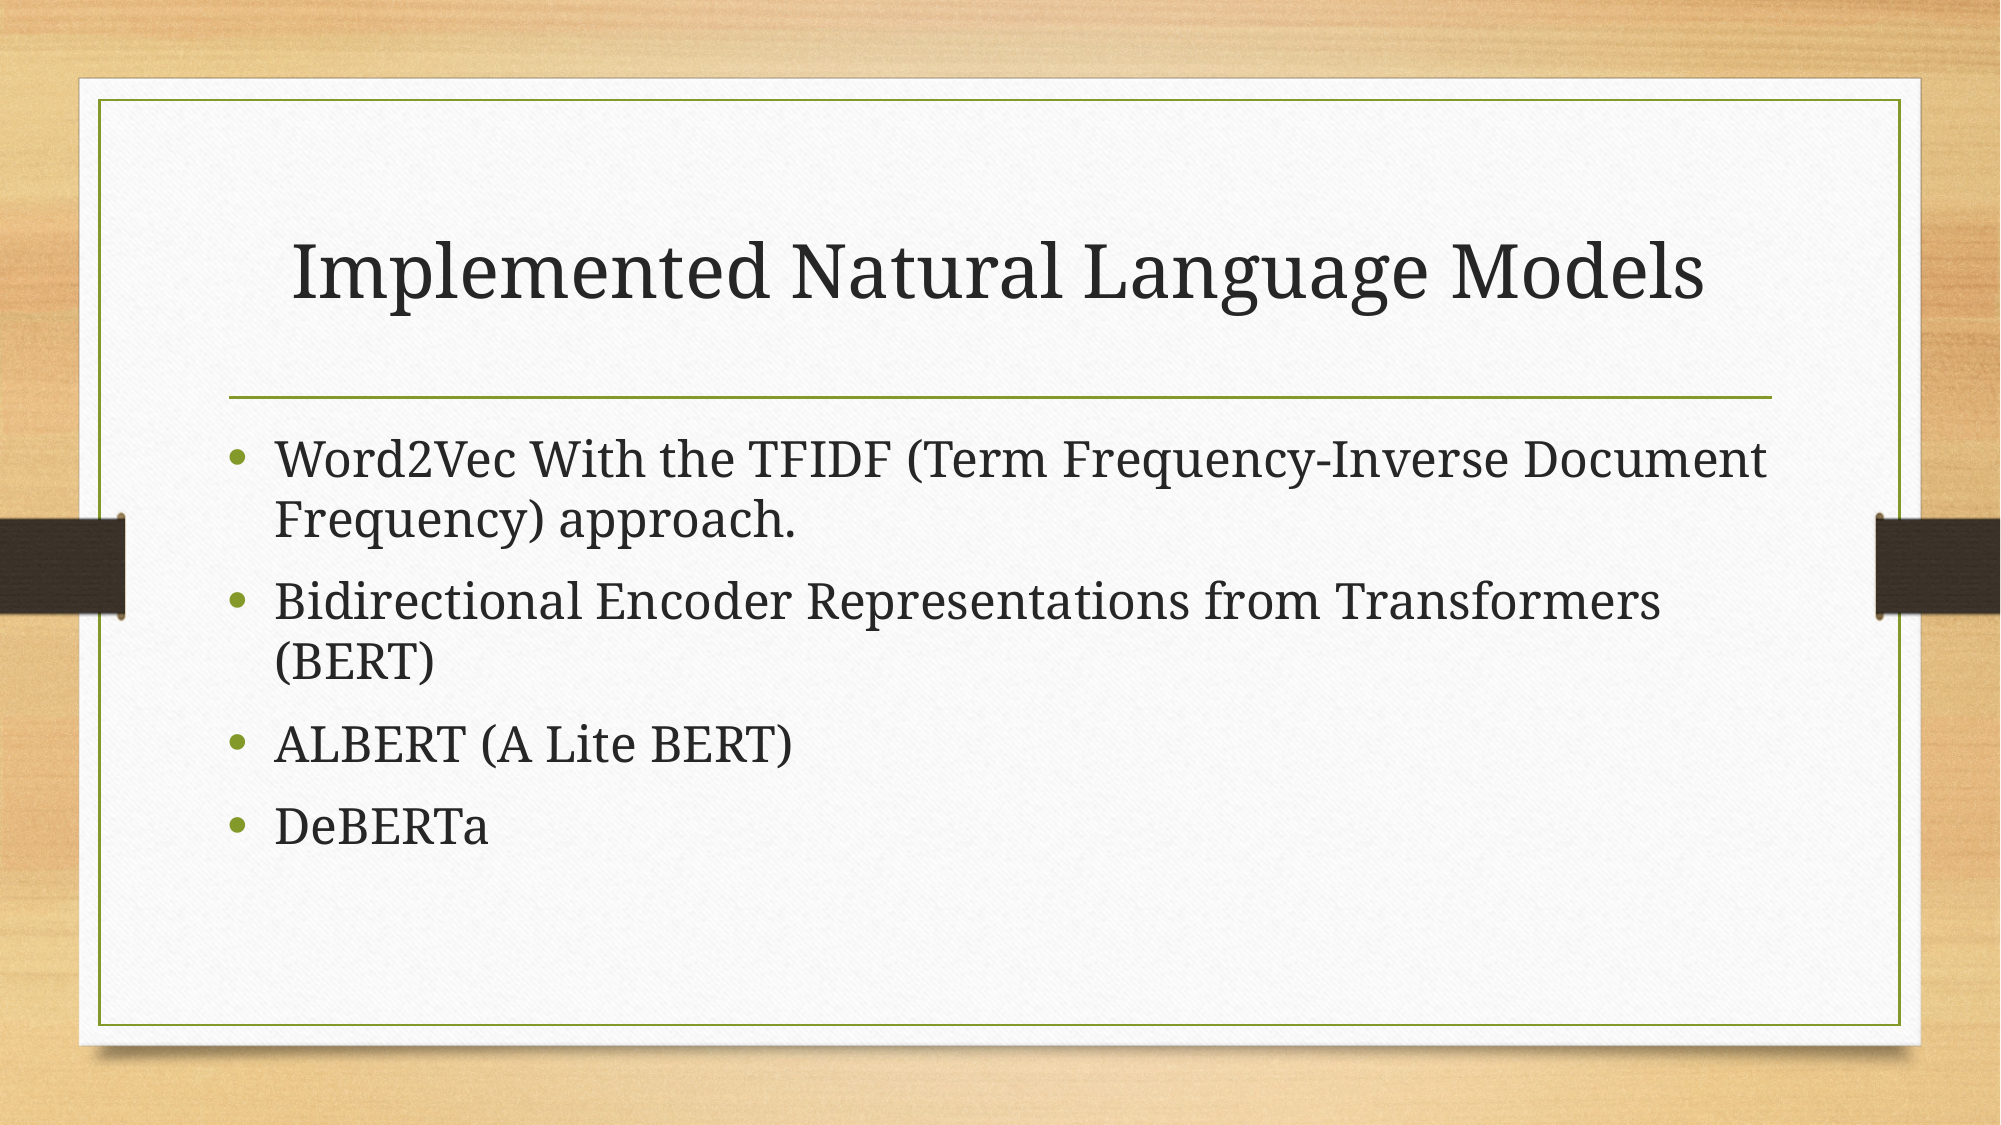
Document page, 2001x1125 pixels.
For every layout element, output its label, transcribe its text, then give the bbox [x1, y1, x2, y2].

picture [0, 0, 2001, 1125]
title Implemented Natural Language Models [212, 161, 1788, 375]
list Word2Vec With the TFIDF (Term Frequency-Inverse Document Frequency) approach. Bidirectional Encoder Representations from Transformers (BERT) ALBERT (A Lite BERT) DeBERTa [212, 419, 1788, 964]
